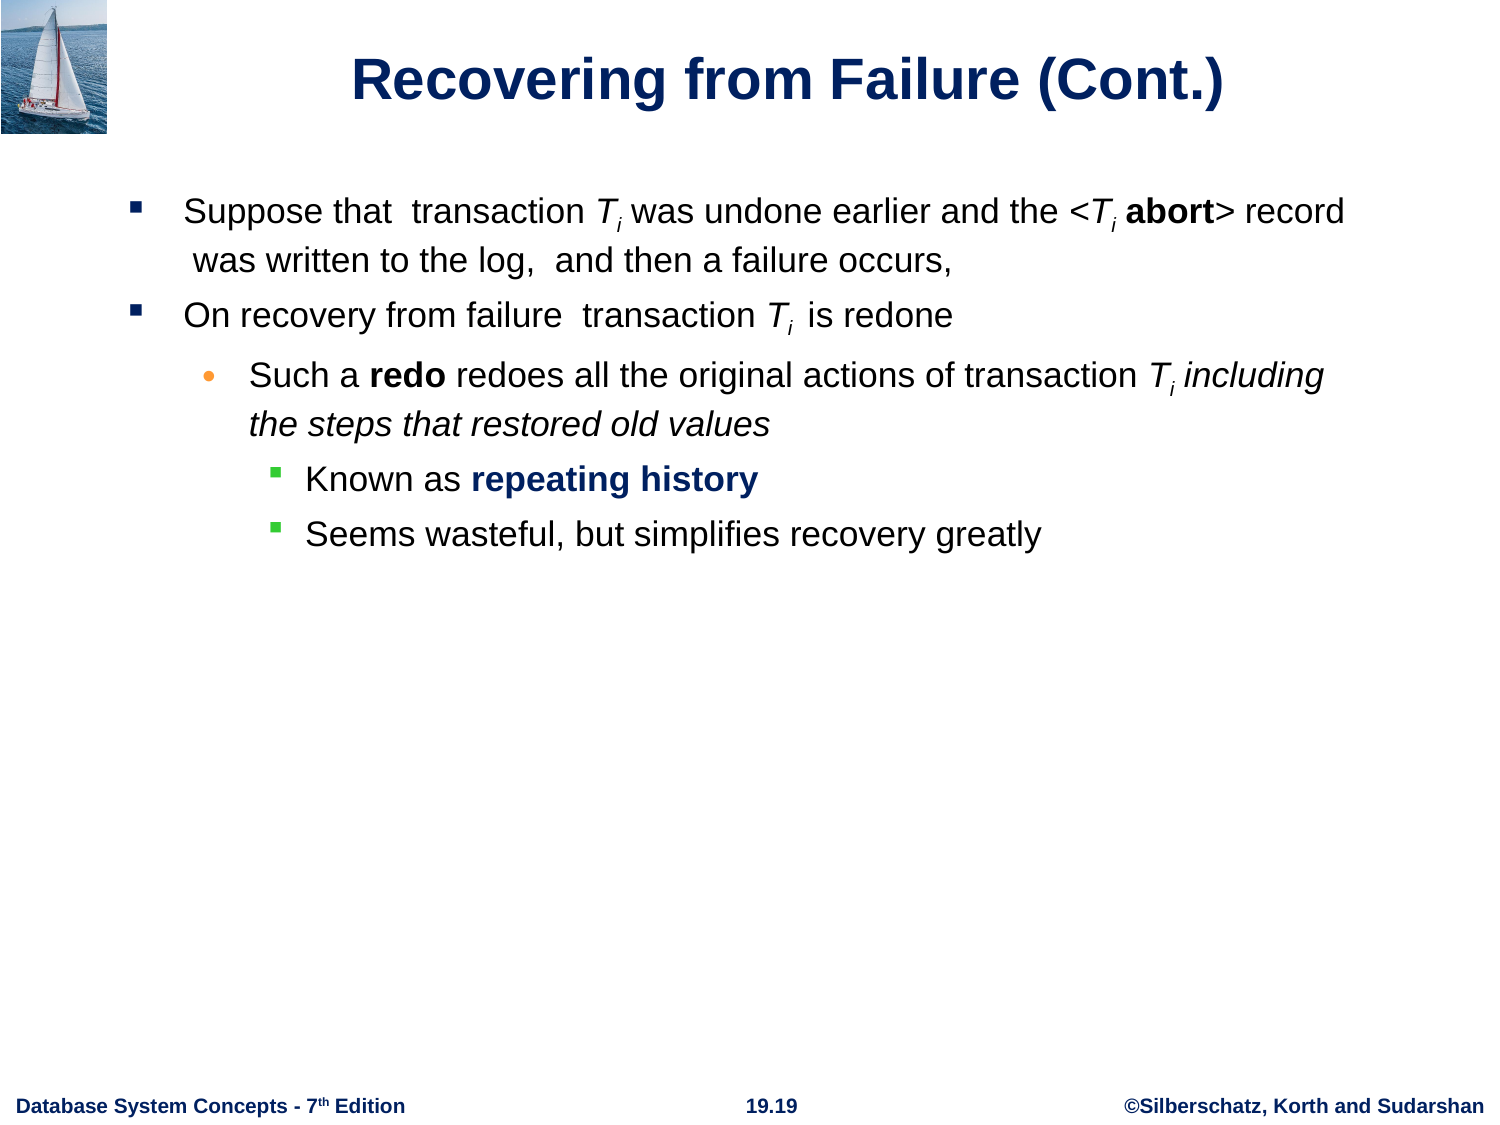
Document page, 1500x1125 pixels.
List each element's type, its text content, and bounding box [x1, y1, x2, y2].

title Recovering from Failure (Cont.) [125, 18, 1452, 120]
picture [1, 0, 107, 134]
list Suppose that transaction Ti was undone earlier and the <Ti abort> record was written to the log, and then a failure occurs, On recovery from failure transaction Ti is redone Such a redo redoes all the original actions of transaction Ti including the steps that restored old values Known as repeating history Seems wasteful, but simplifies recovery greatly [112, 180, 1368, 1062]
